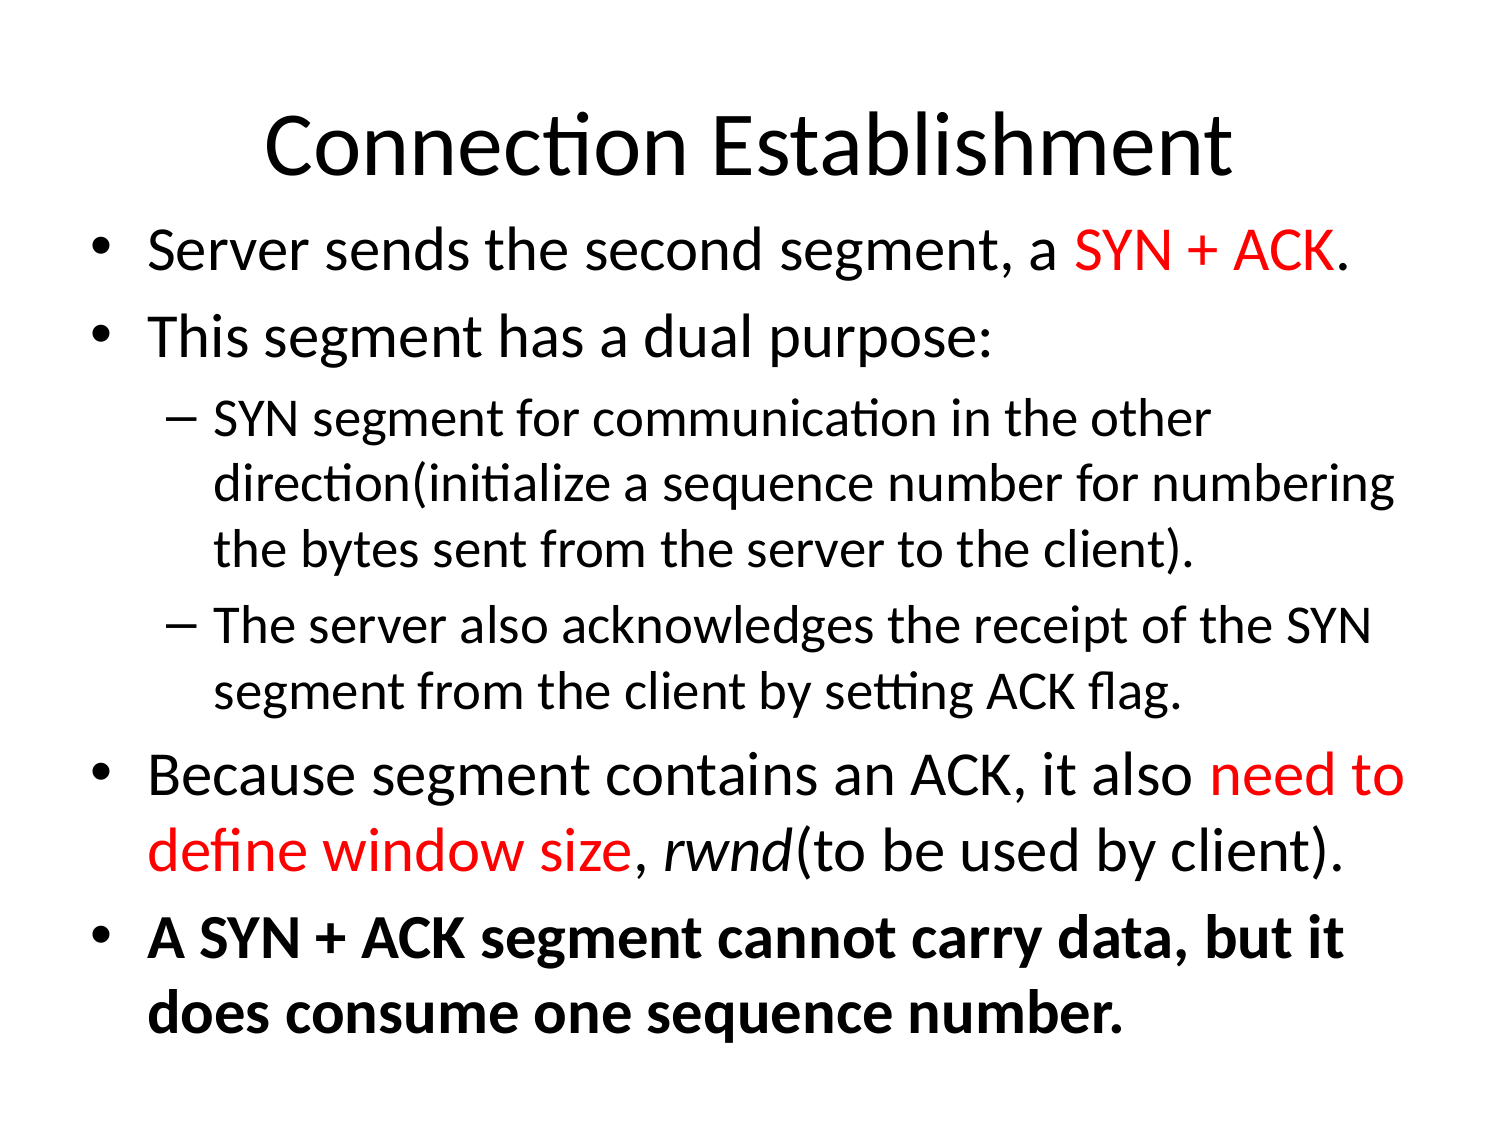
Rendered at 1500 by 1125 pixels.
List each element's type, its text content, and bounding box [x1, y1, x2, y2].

title Connection Establishment [75, 45, 1425, 200]
list Server sends the second segment, a SYN + ACK. This segment has a dual purpose: SYN segment for communication in the other direction(initialize a sequence number for numbering the bytes sent from the server to the client). The server also acknowledges the receipt of the SYN segment from the client by setting ACK flag. Because segment contains an ACK, it also need to define window size, rwnd(to be used by client). A SYN + ACK segment cannot carry data, but it does consume one sequence number. [75, 200, 1425, 1113]
